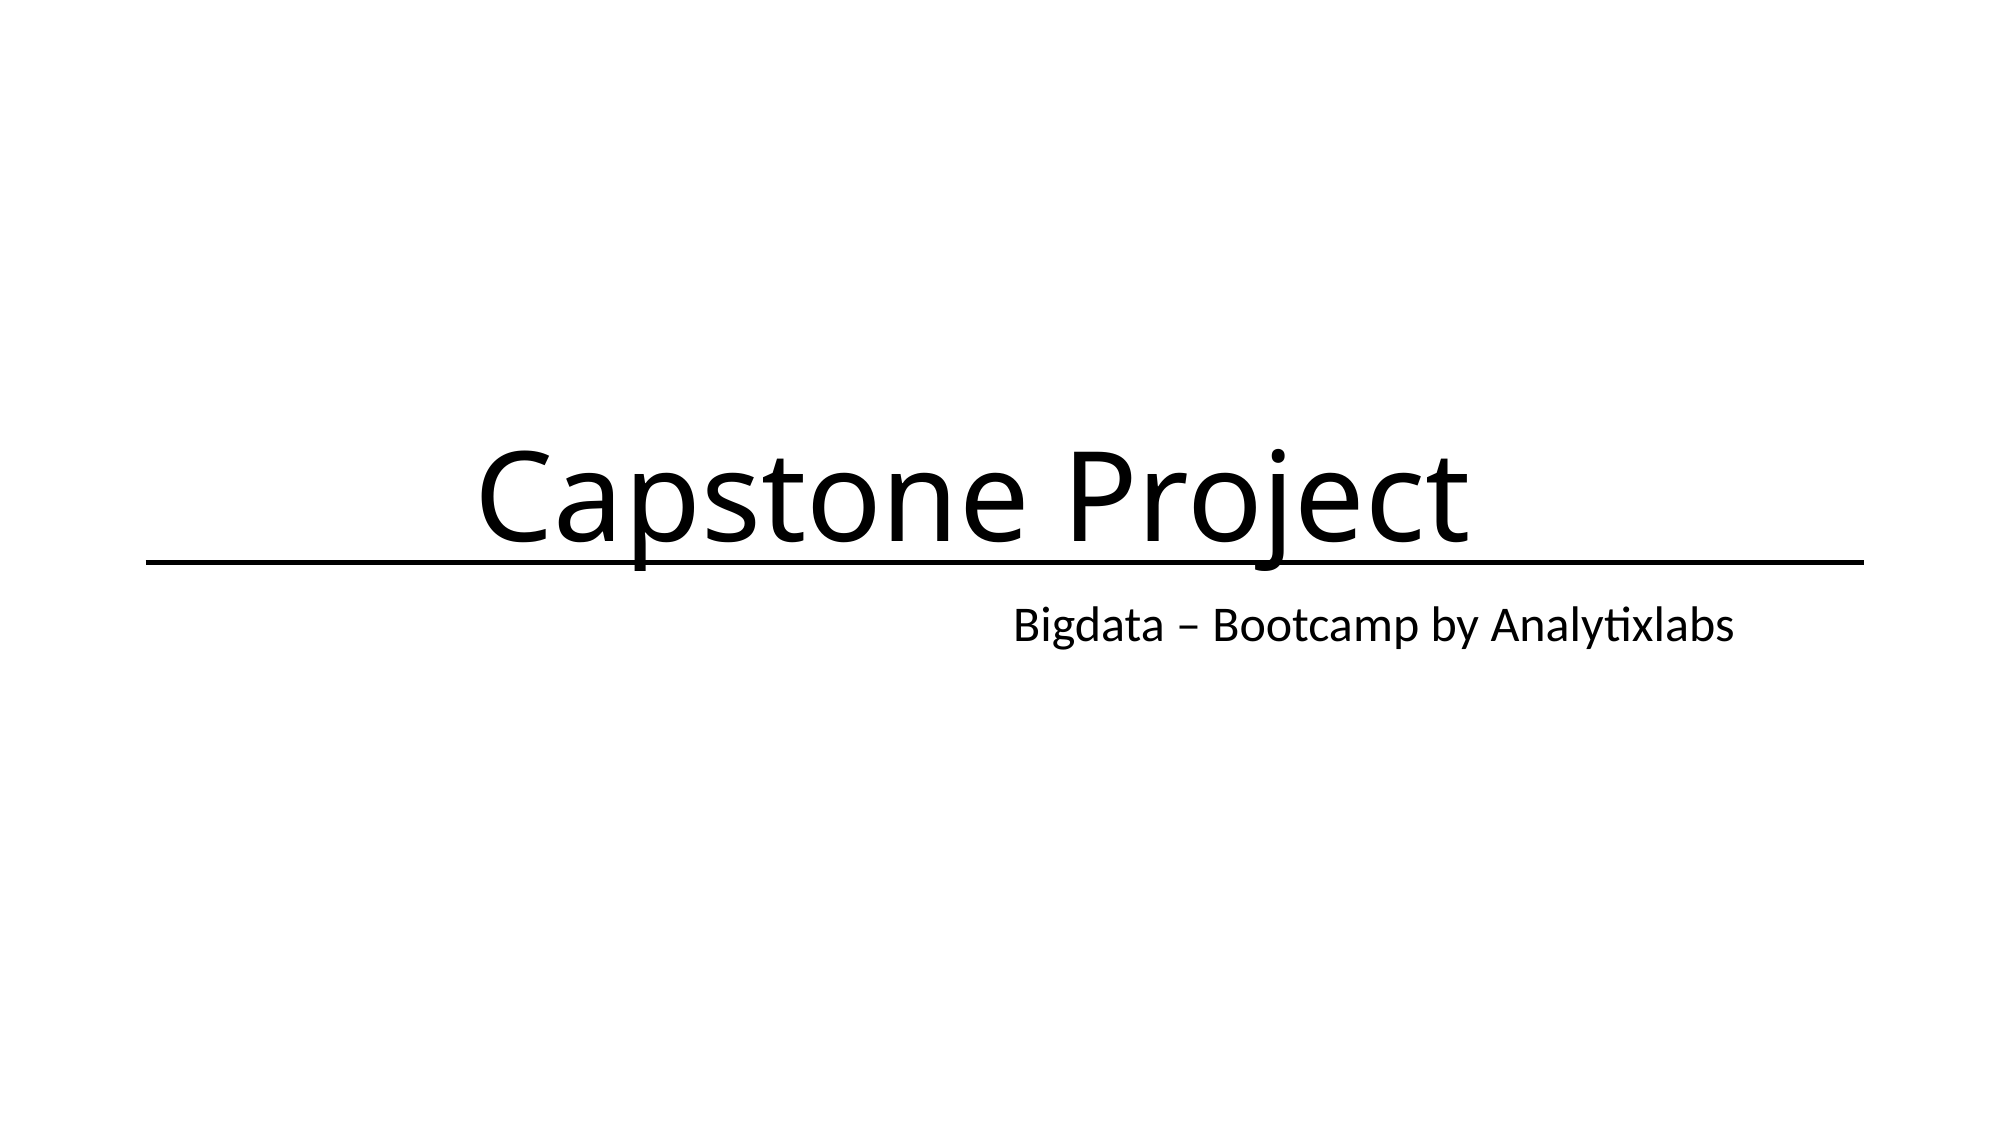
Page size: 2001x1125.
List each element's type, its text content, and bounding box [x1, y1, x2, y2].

subtitle Bigdata – Bootcamp by Analytixlabs [249, 590, 1750, 863]
title Capstone Project [249, 184, 1750, 560]
title Capstone Project [249, 565, 1750, 576]
